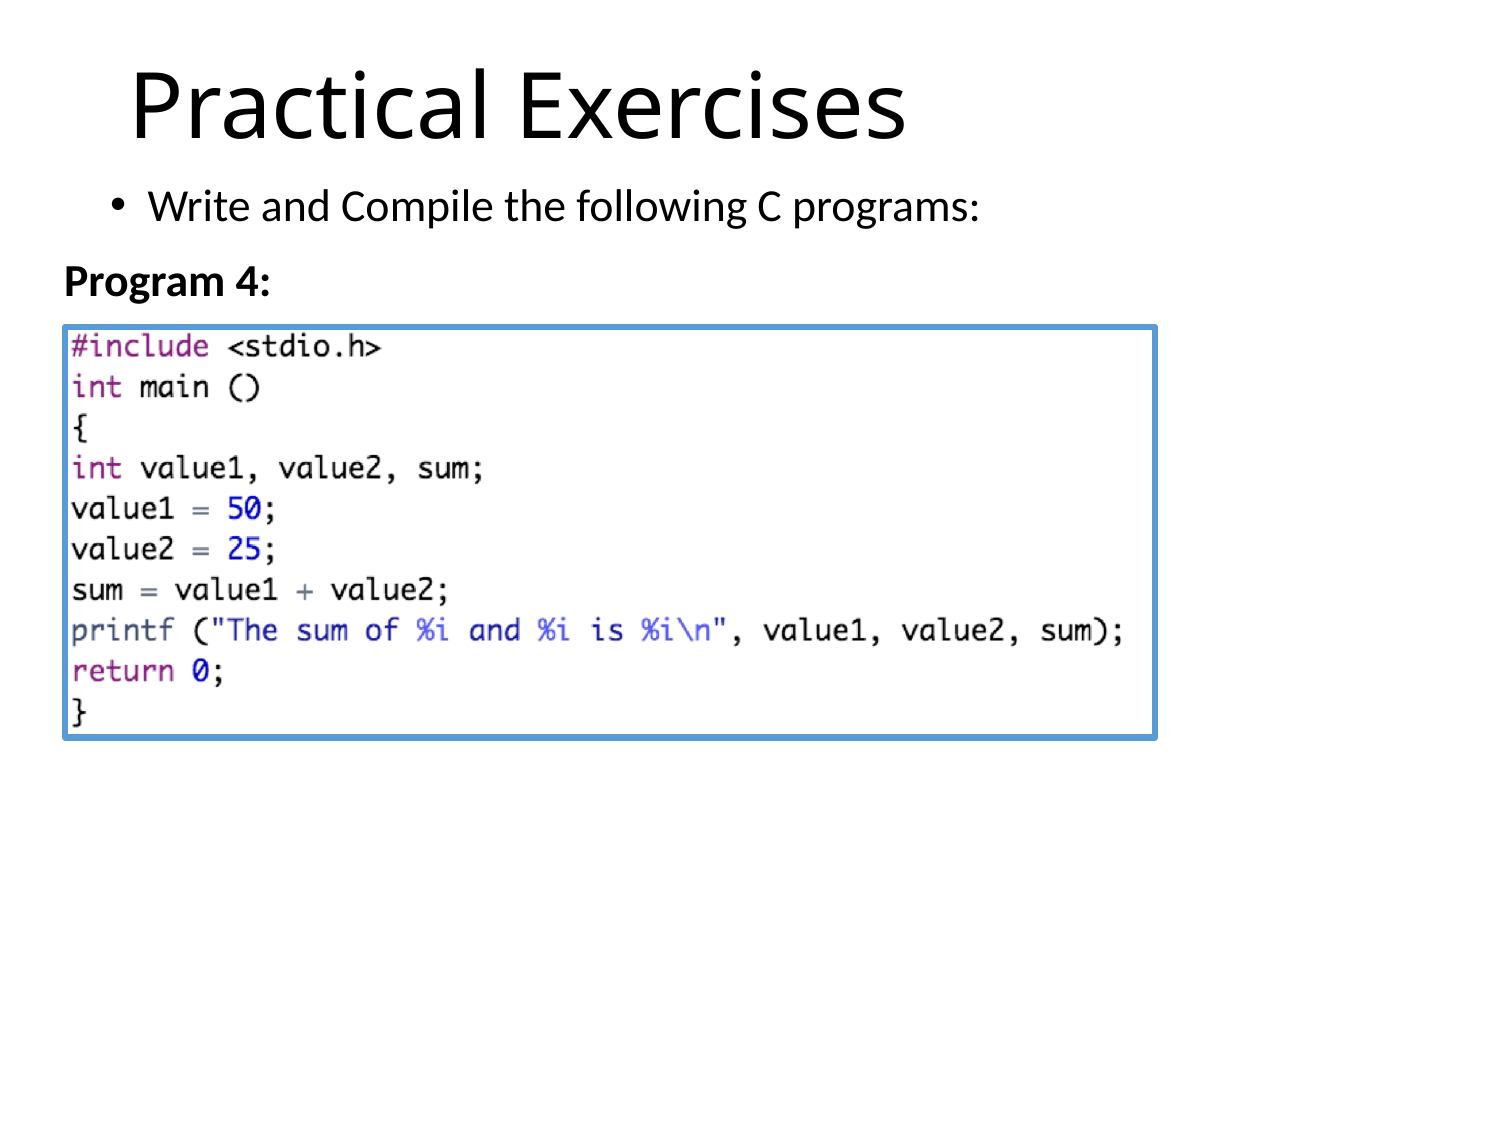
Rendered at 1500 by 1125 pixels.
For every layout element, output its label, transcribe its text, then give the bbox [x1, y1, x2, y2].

title Practical Exercises [113, 15, 1389, 203]
text_box Write and Compile the following C programs: [94, 174, 1014, 246]
picture [68, 329, 1152, 735]
text_box Program 4: [49, 243, 292, 314]
